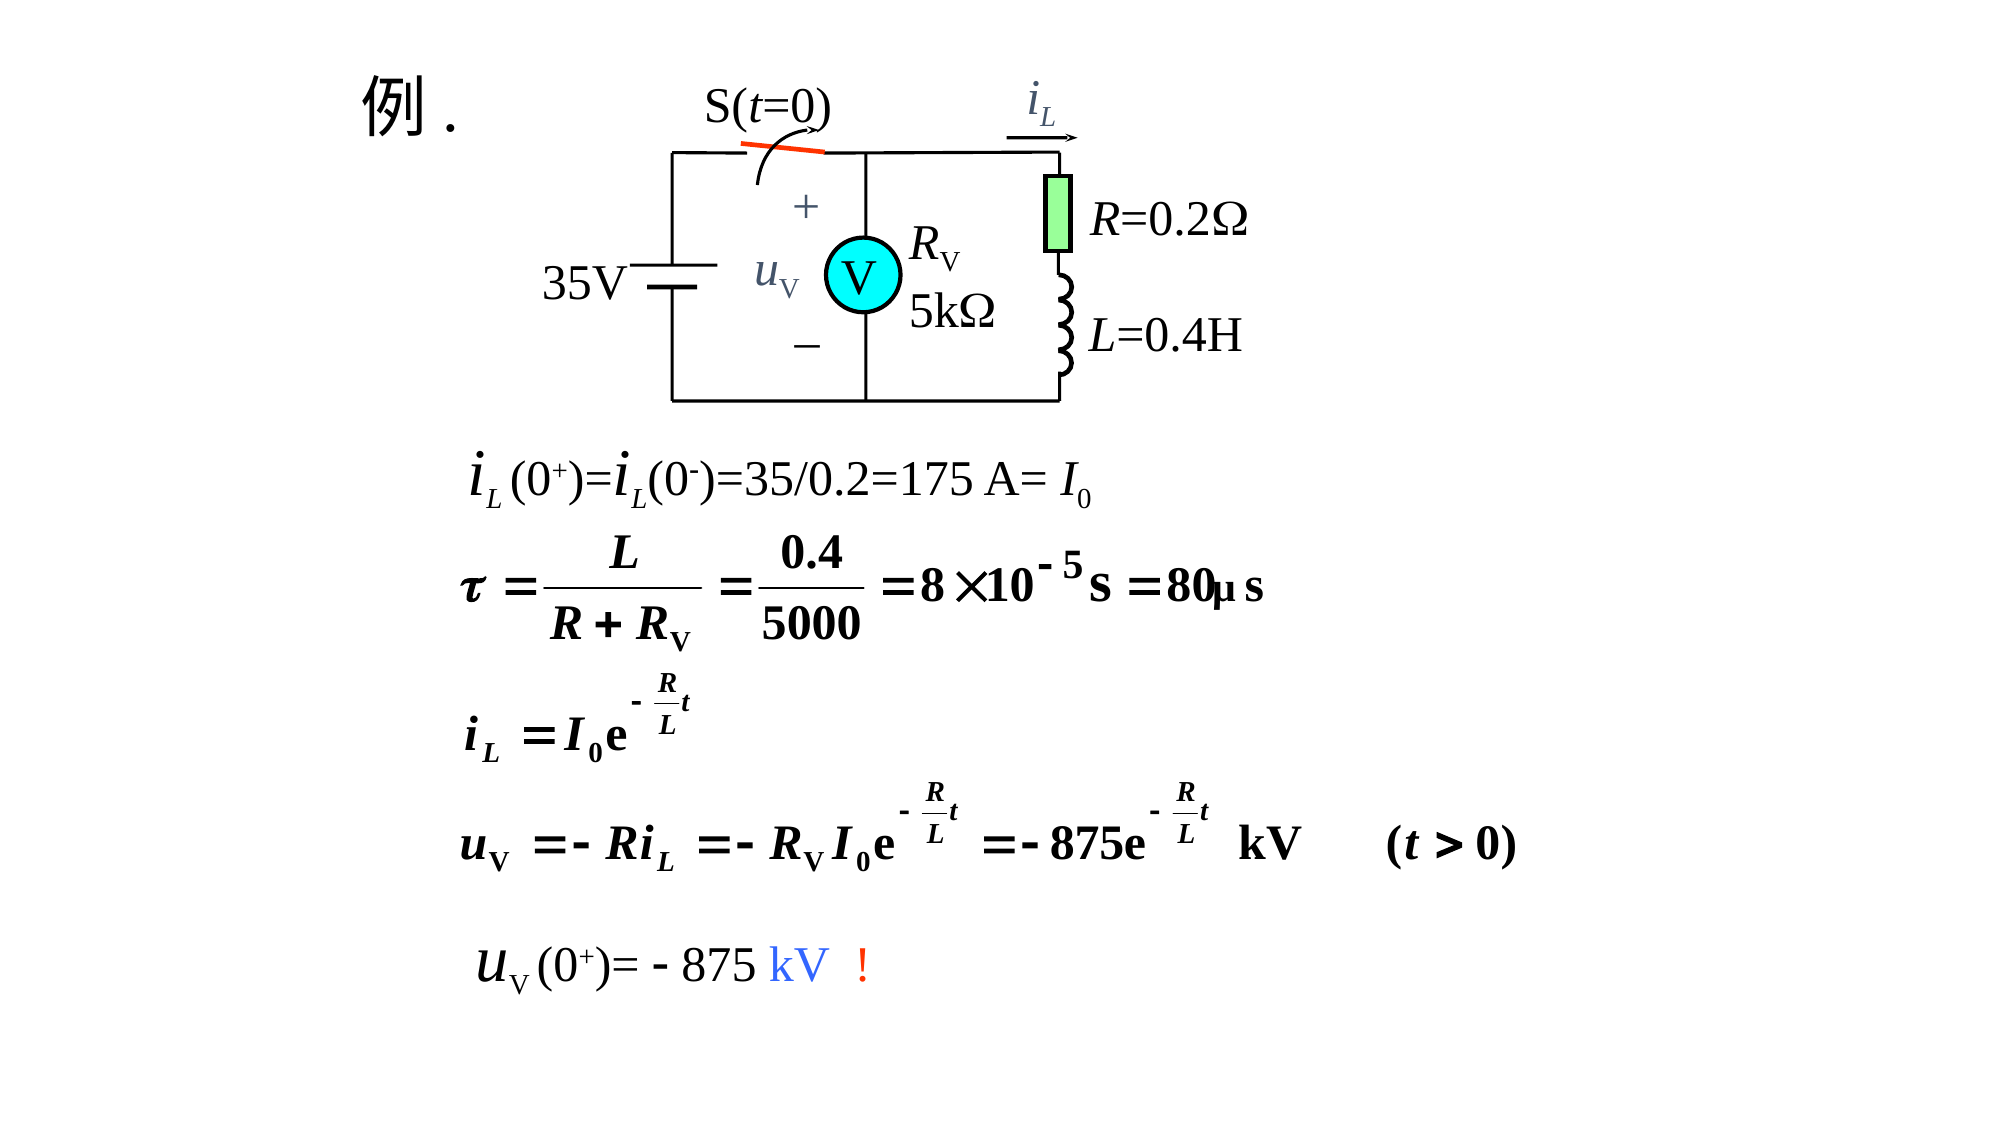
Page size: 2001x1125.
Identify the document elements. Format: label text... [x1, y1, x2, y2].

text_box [456, 664, 703, 768]
text_box uV (0+)=  875 kV ! [460, 907, 886, 1008]
text_box iL (0+)=iL(0)=35/0.2=175 A= I0 [453, 421, 1304, 522]
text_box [524, 60, 1266, 402]
text_box 例. [345, 57, 475, 152]
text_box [455, 517, 1273, 664]
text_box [451, 768, 1526, 885]
